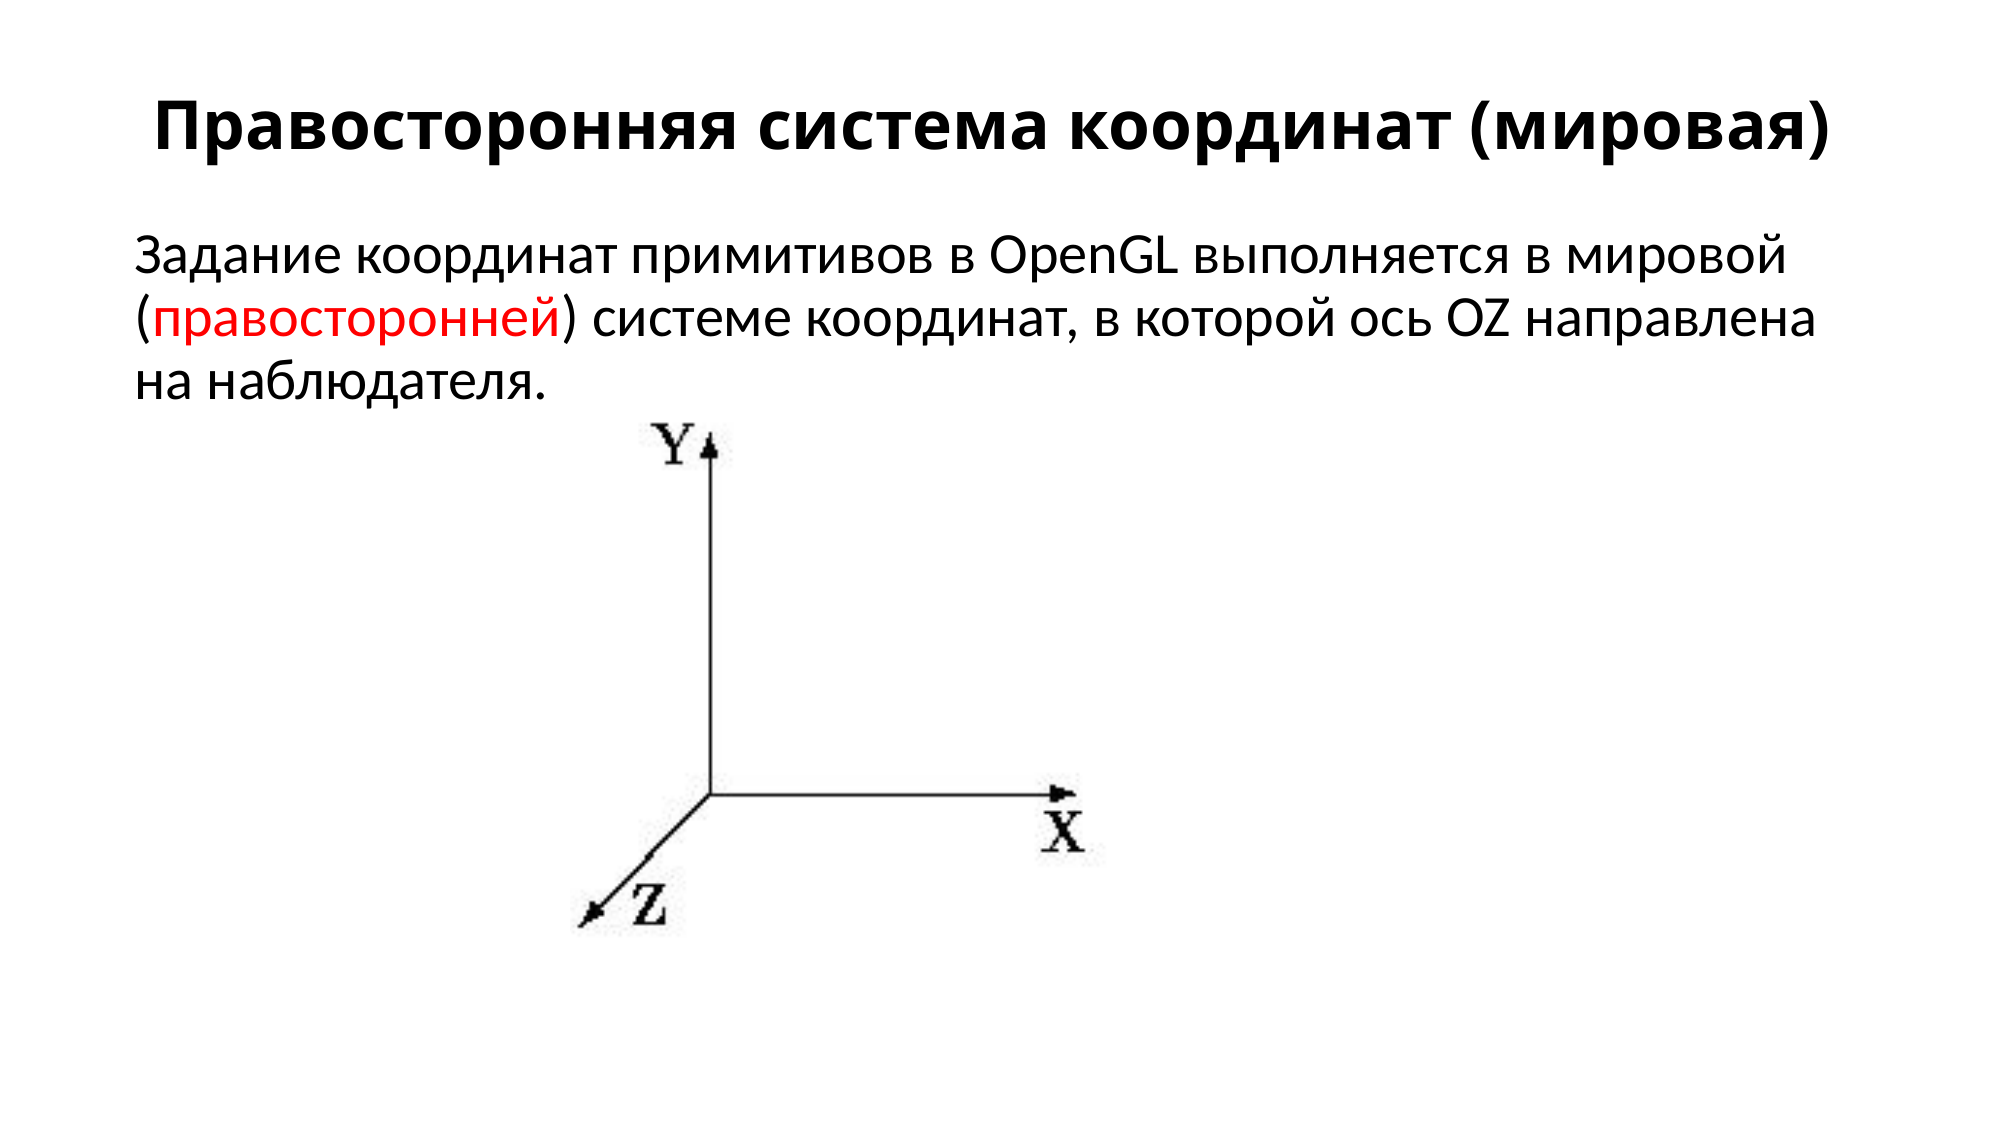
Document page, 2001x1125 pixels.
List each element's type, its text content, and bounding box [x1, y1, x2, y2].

picture [570, 401, 1112, 949]
title Правосторонняя система координат (мировая) [137, 59, 1863, 278]
list Задание координат примитивов в OpenGL выполняется в мировой (правосторонней) системе координат, в которой ось OZ направлена на наблюдателя. [119, 215, 1845, 916]
